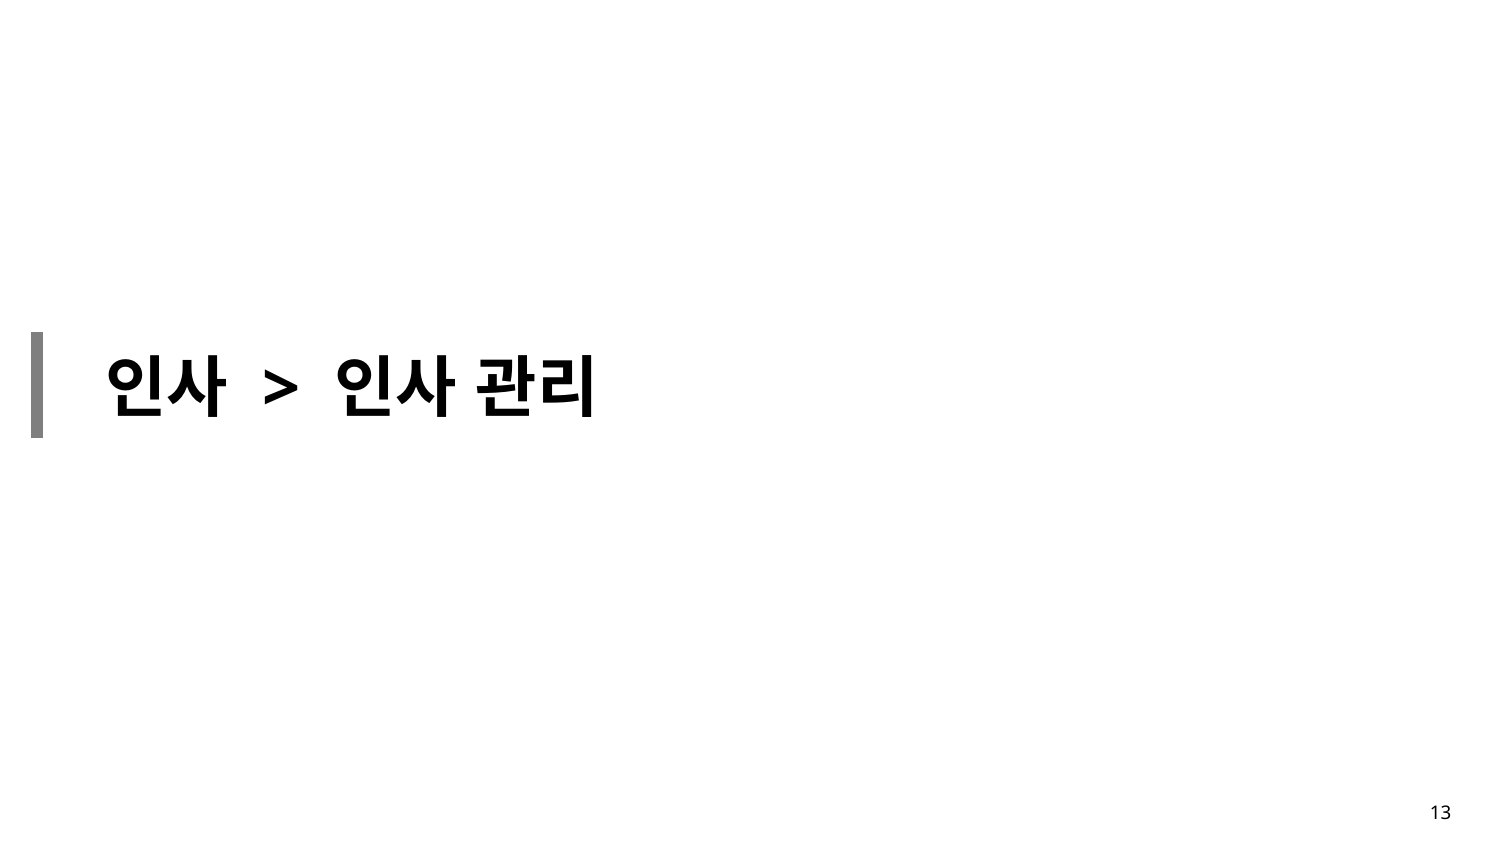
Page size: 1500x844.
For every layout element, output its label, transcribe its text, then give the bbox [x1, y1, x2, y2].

title 인사 > 인사 관리 [31, 333, 1353, 436]
